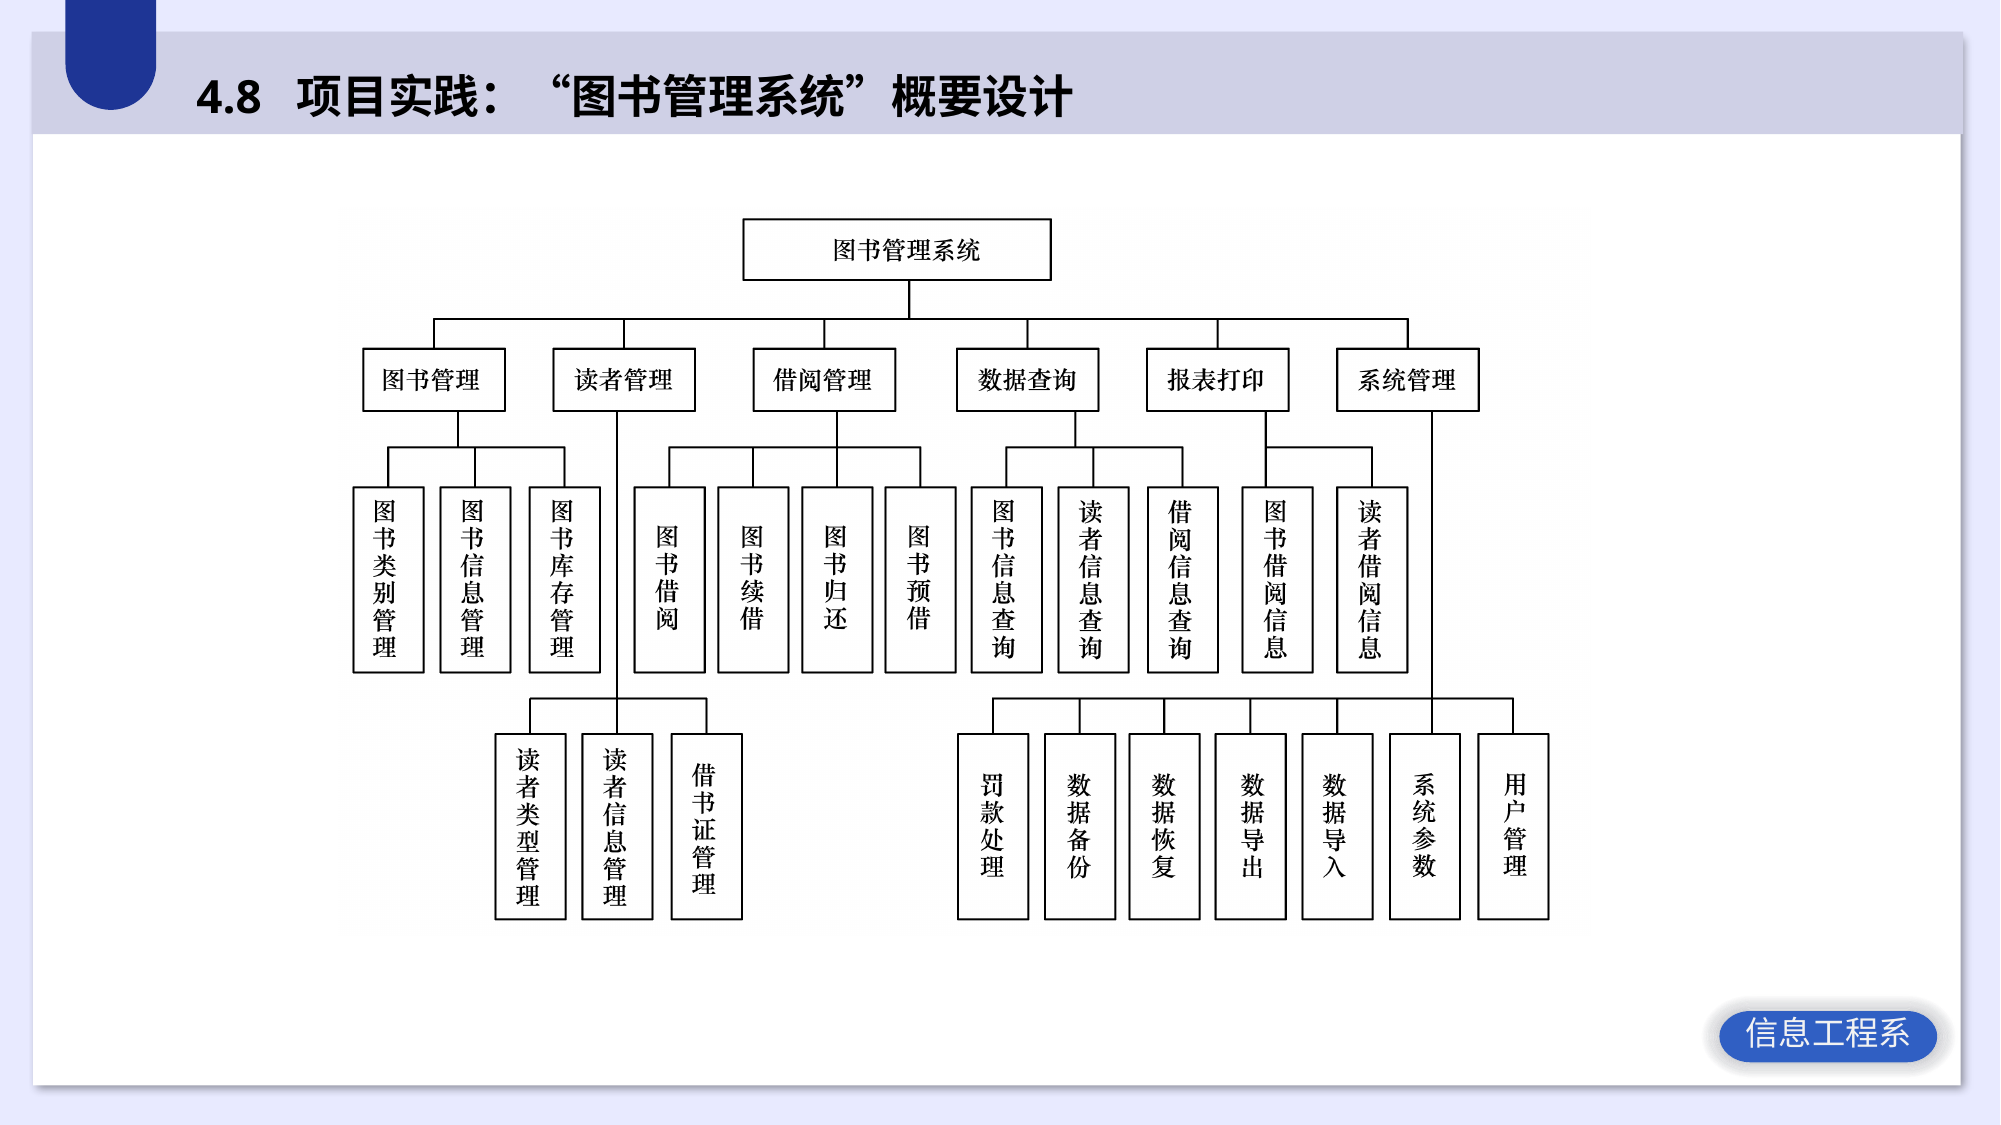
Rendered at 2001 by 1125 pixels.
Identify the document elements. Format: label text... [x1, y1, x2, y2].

picture [338, 207, 1591, 936]
text_box 4.8 项目实践：“图书管理系统”概要设计 [181, 47, 1090, 130]
